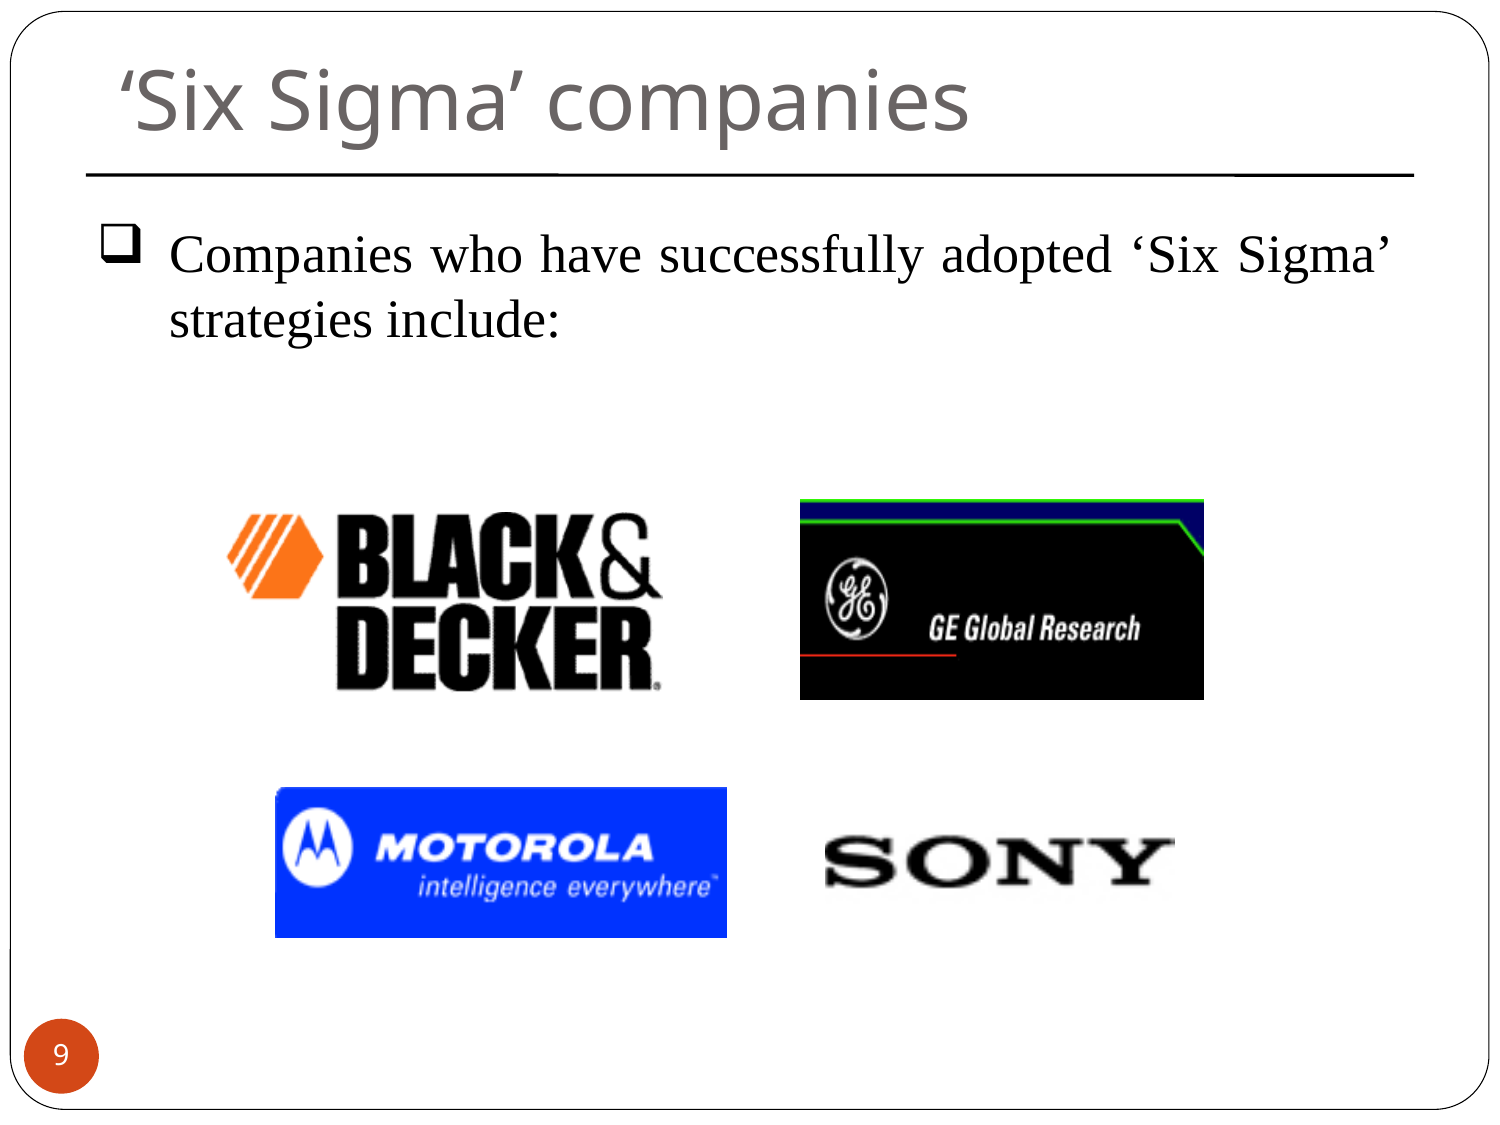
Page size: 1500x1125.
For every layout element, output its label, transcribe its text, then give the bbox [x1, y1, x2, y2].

text_box 9 [23, 1018, 99, 1094]
picture [824, 787, 1176, 938]
title ‘Six Sigma’ companies [105, 46, 1381, 163]
picture [799, 499, 1204, 701]
picture [224, 512, 663, 693]
picture [274, 787, 727, 938]
text_box Companies who have successfully adopted ‘Six Sigma’ strategies include: [82, 210, 1407, 387]
